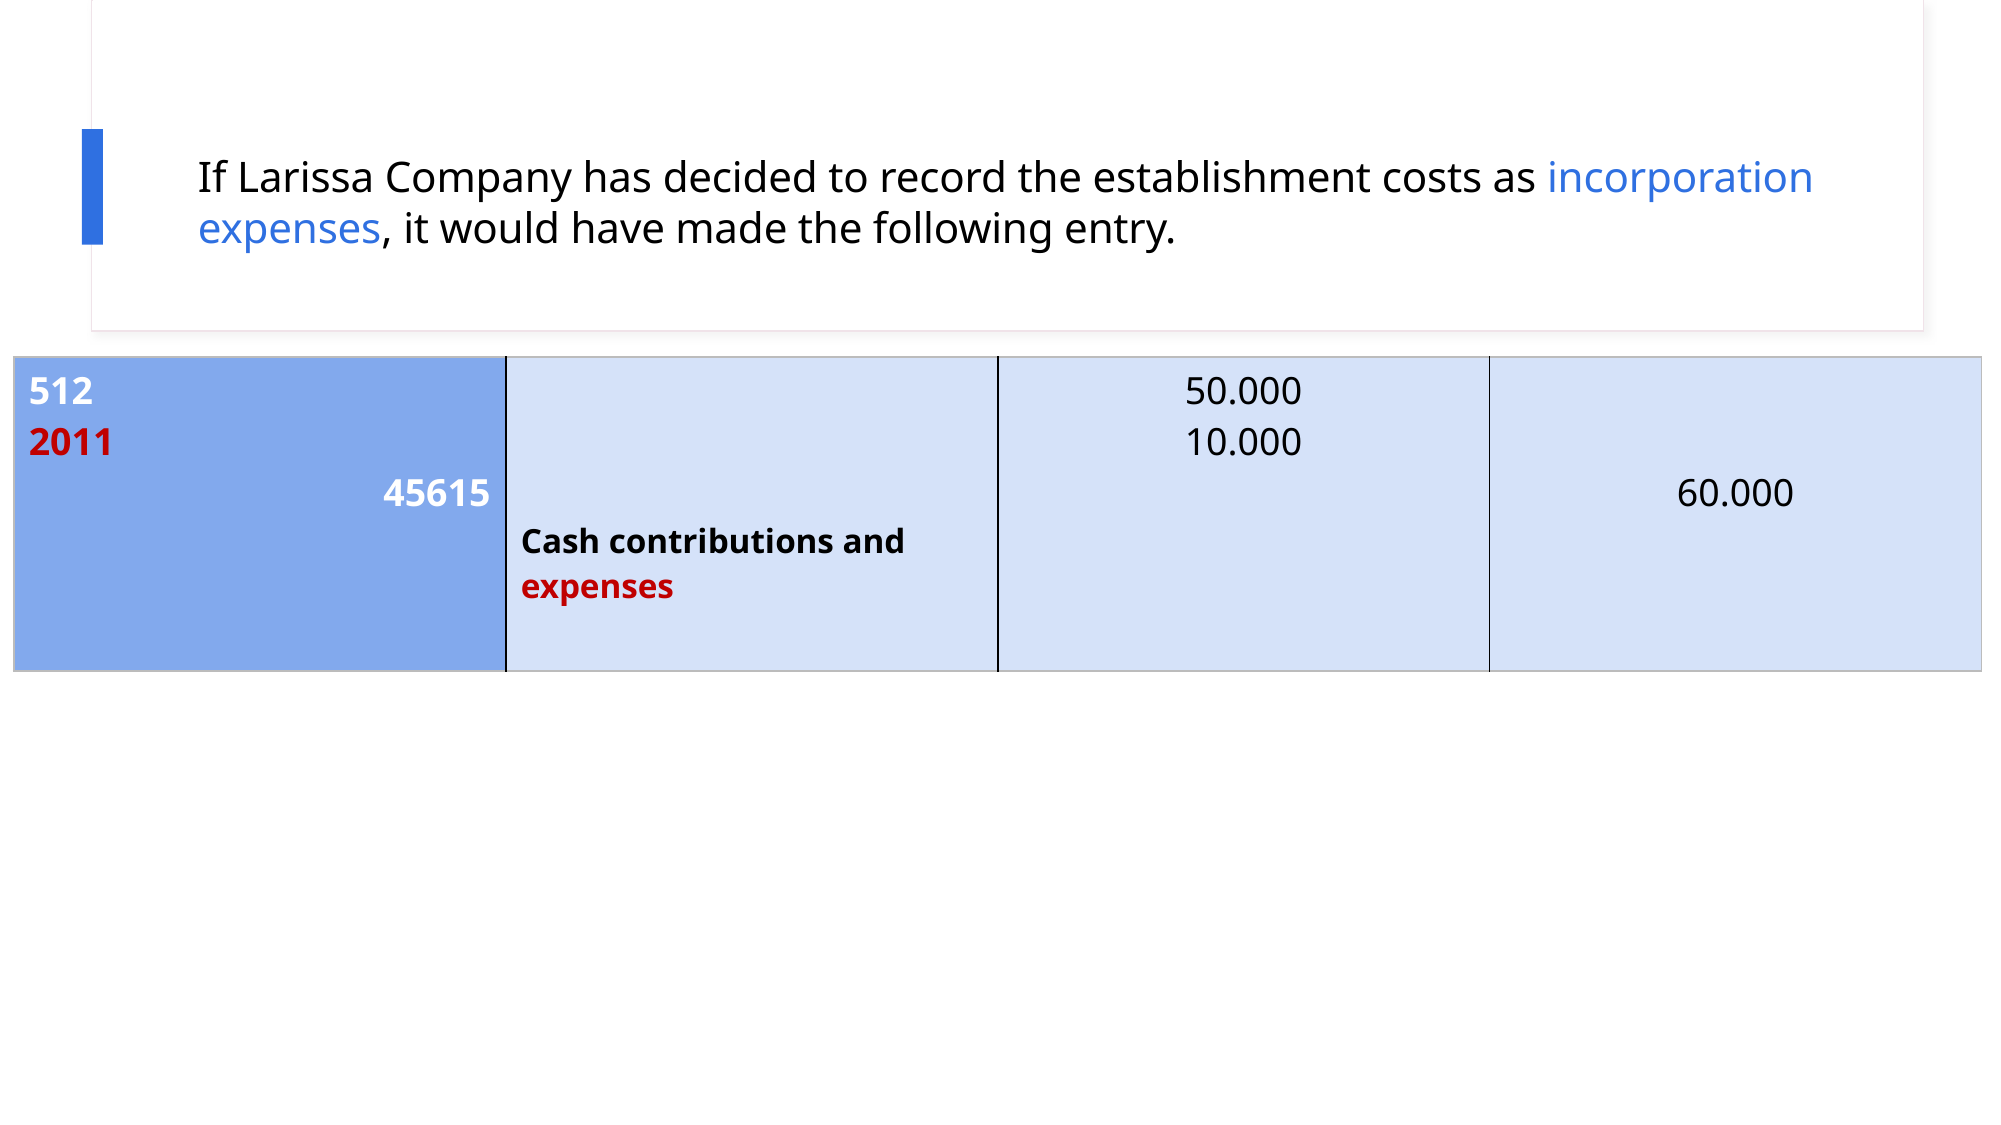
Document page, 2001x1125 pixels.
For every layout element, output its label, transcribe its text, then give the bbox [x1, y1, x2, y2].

table_header Cash contributions and expenses [507, 358, 997, 670]
table_header 60.000 [1490, 358, 1981, 670]
table_header 512 2011 45615 [15, 358, 505, 670]
table_header 50.000 10.000 [999, 358, 1489, 670]
title If Larissa Company has decided to record the establishment costs as incorporation expenses, it would have made the following entry. [183, 142, 1851, 337]
